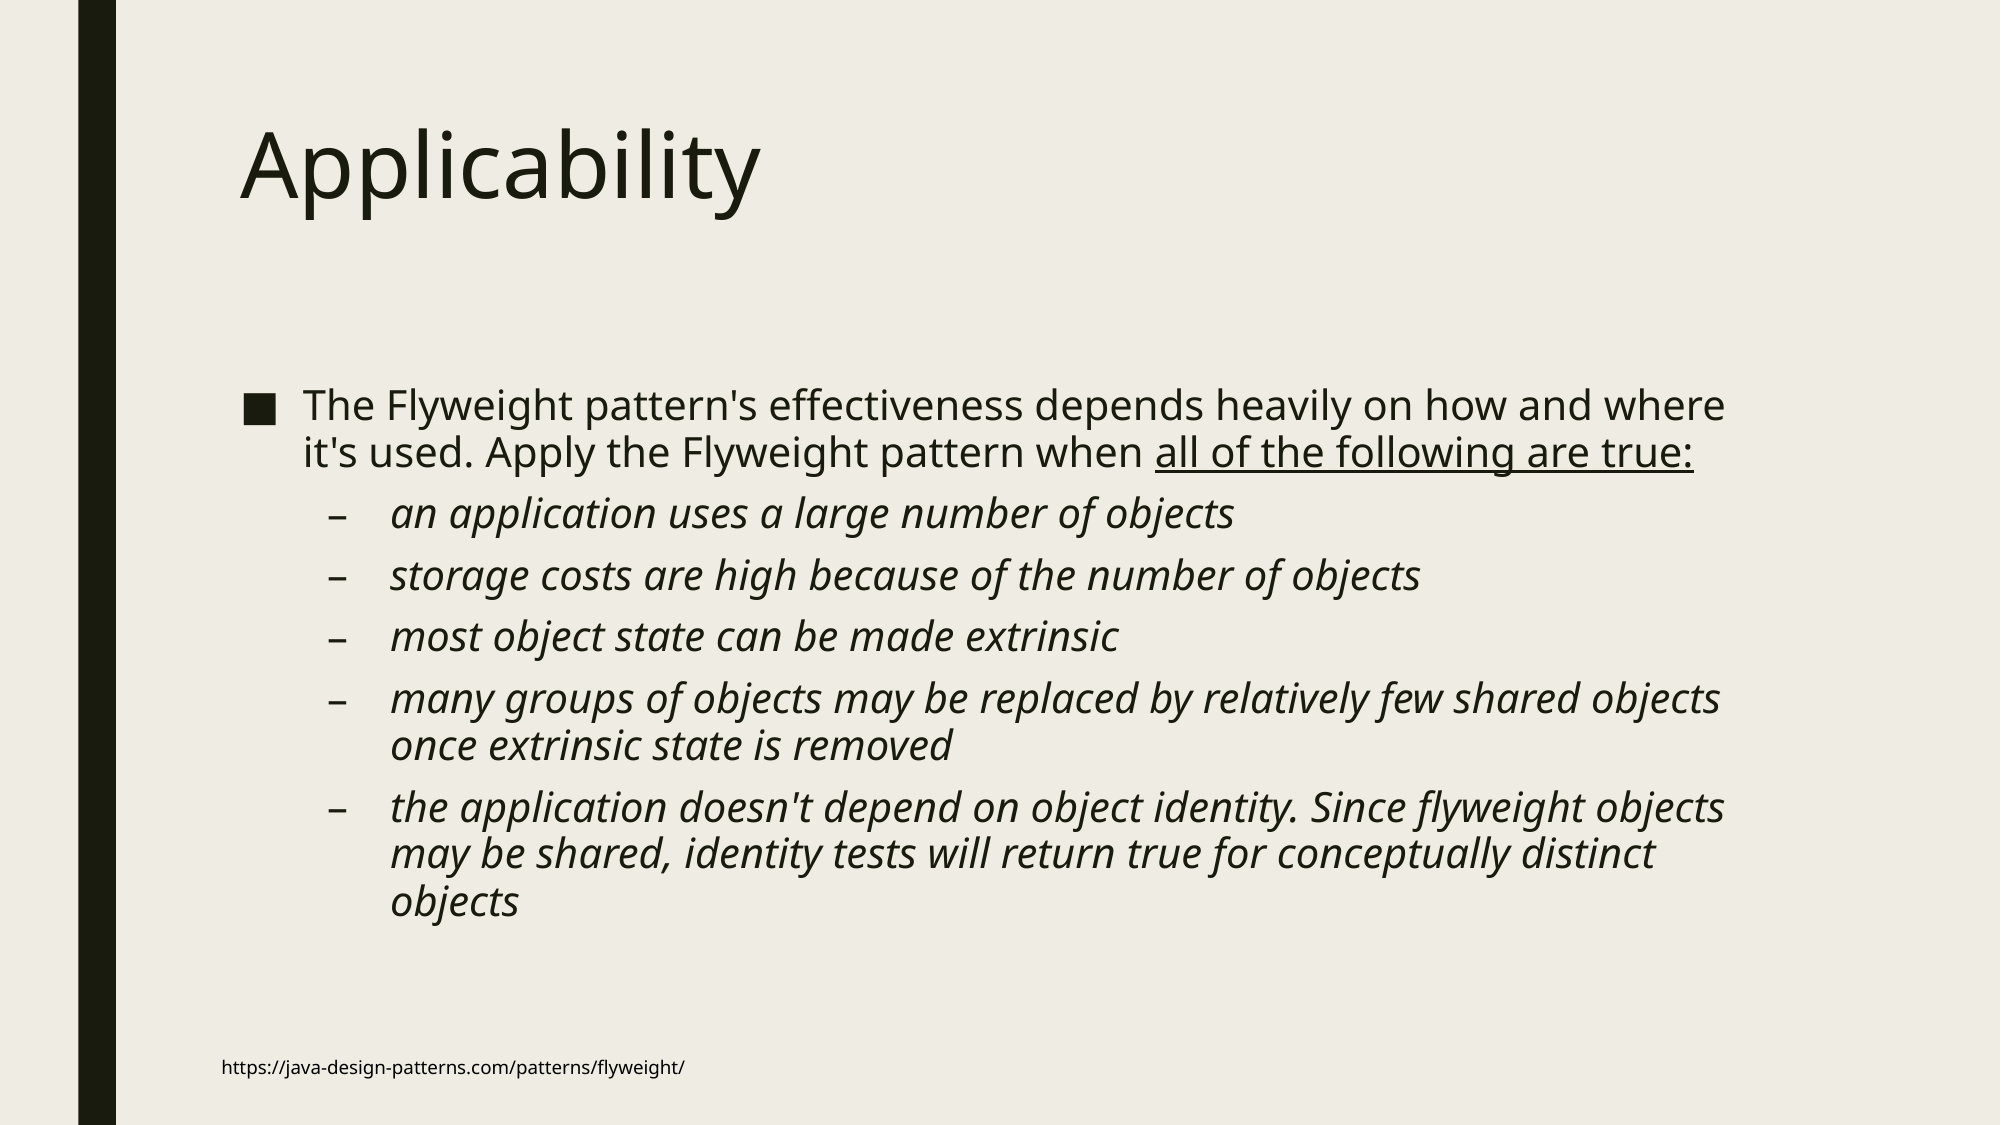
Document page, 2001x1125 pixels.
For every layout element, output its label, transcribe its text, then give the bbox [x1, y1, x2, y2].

title Applicability [225, 112, 1800, 357]
text_box https://java-design-patterns.com/patterns/flyweight/ [206, 1048, 700, 1086]
list The Flyweight pattern's effectiveness depends heavily on how and where it's used. Apply the Flyweight pattern when all of the following are true: an application uses a large number of objects storage costs are high because of the number of objects most object state can be made extrinsic many groups of objects may be replaced by relatively few shared objects once extrinsic state is removed the application doesn't depend on object identity. Since flyweight objects may be shared, identity tests will return true for conceptually distinct objects [225, 375, 1800, 963]
